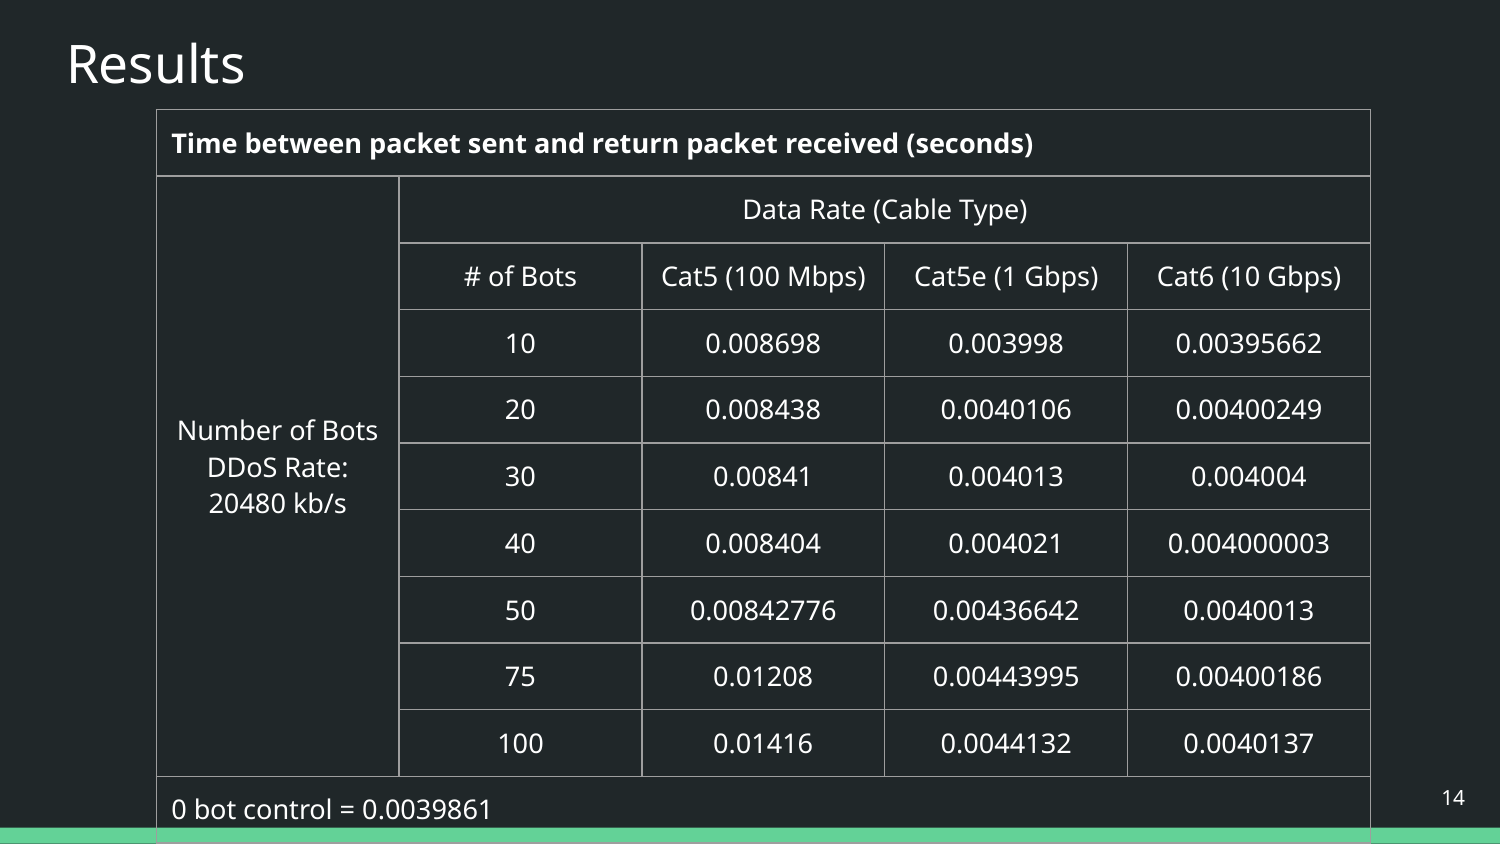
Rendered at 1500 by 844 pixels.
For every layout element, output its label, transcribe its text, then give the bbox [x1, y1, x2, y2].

table_cell 0.008404 [643, 510, 884, 576]
table_cell 0.01416 [643, 710, 884, 776]
table_cell Cat5 (100 Mbps) [643, 244, 884, 309]
table_header Time between packet sent and return packet received (seconds) [157, 110, 1370, 175]
table_cell # of Bots [400, 244, 641, 309]
table_cell Cat5e (1 Gbps) [885, 244, 1127, 309]
table_cell 10 [400, 310, 641, 376]
table_cell Number of Bots DDoS Rate: 20480 kb/s [157, 177, 398, 776]
table_cell 40 [400, 510, 641, 576]
table_cell 75 [400, 644, 641, 709]
table_cell 100 [400, 710, 641, 776]
table_cell 0.0040106 [885, 377, 1127, 442]
table_cell 0.00436642 [885, 577, 1127, 642]
table_cell 0.00841 [643, 444, 884, 509]
table_cell 0.008438 [643, 377, 884, 442]
table_cell 0.01208 [643, 644, 884, 709]
table_cell Data Rate (Cable Type) [400, 177, 1370, 242]
table_cell 0.004013 [885, 444, 1127, 509]
table_cell 0.00395662 [1128, 310, 1370, 376]
table_cell Cat6 (10 Gbps) [1128, 244, 1370, 309]
slide_number ‹#› [1389, 764, 1480, 830]
table_cell 0.00842776 [643, 577, 884, 642]
table_cell 0.0044132 [885, 710, 1127, 776]
table_cell 0.004021 [885, 510, 1127, 576]
table_cell 20 [400, 377, 641, 442]
table_cell 0.00400186 [1128, 644, 1370, 709]
table_cell 0.004000003 [1128, 510, 1370, 576]
title Results [51, 15, 1449, 110]
table_cell 30 [400, 444, 641, 509]
table_cell 0.0040013 [1128, 577, 1370, 642]
table_cell 0.0040137 [1128, 710, 1370, 776]
table_cell 0.003998 [885, 310, 1127, 376]
table_cell 0 bot control = 0.0039861 [157, 777, 1370, 842]
table_cell 0.008698 [643, 310, 884, 376]
table_cell 50 [400, 577, 641, 642]
table_cell 0.00443995 [885, 644, 1127, 709]
table_cell 0.00400249 [1128, 377, 1370, 442]
table_cell 0.004004 [1128, 444, 1370, 509]
